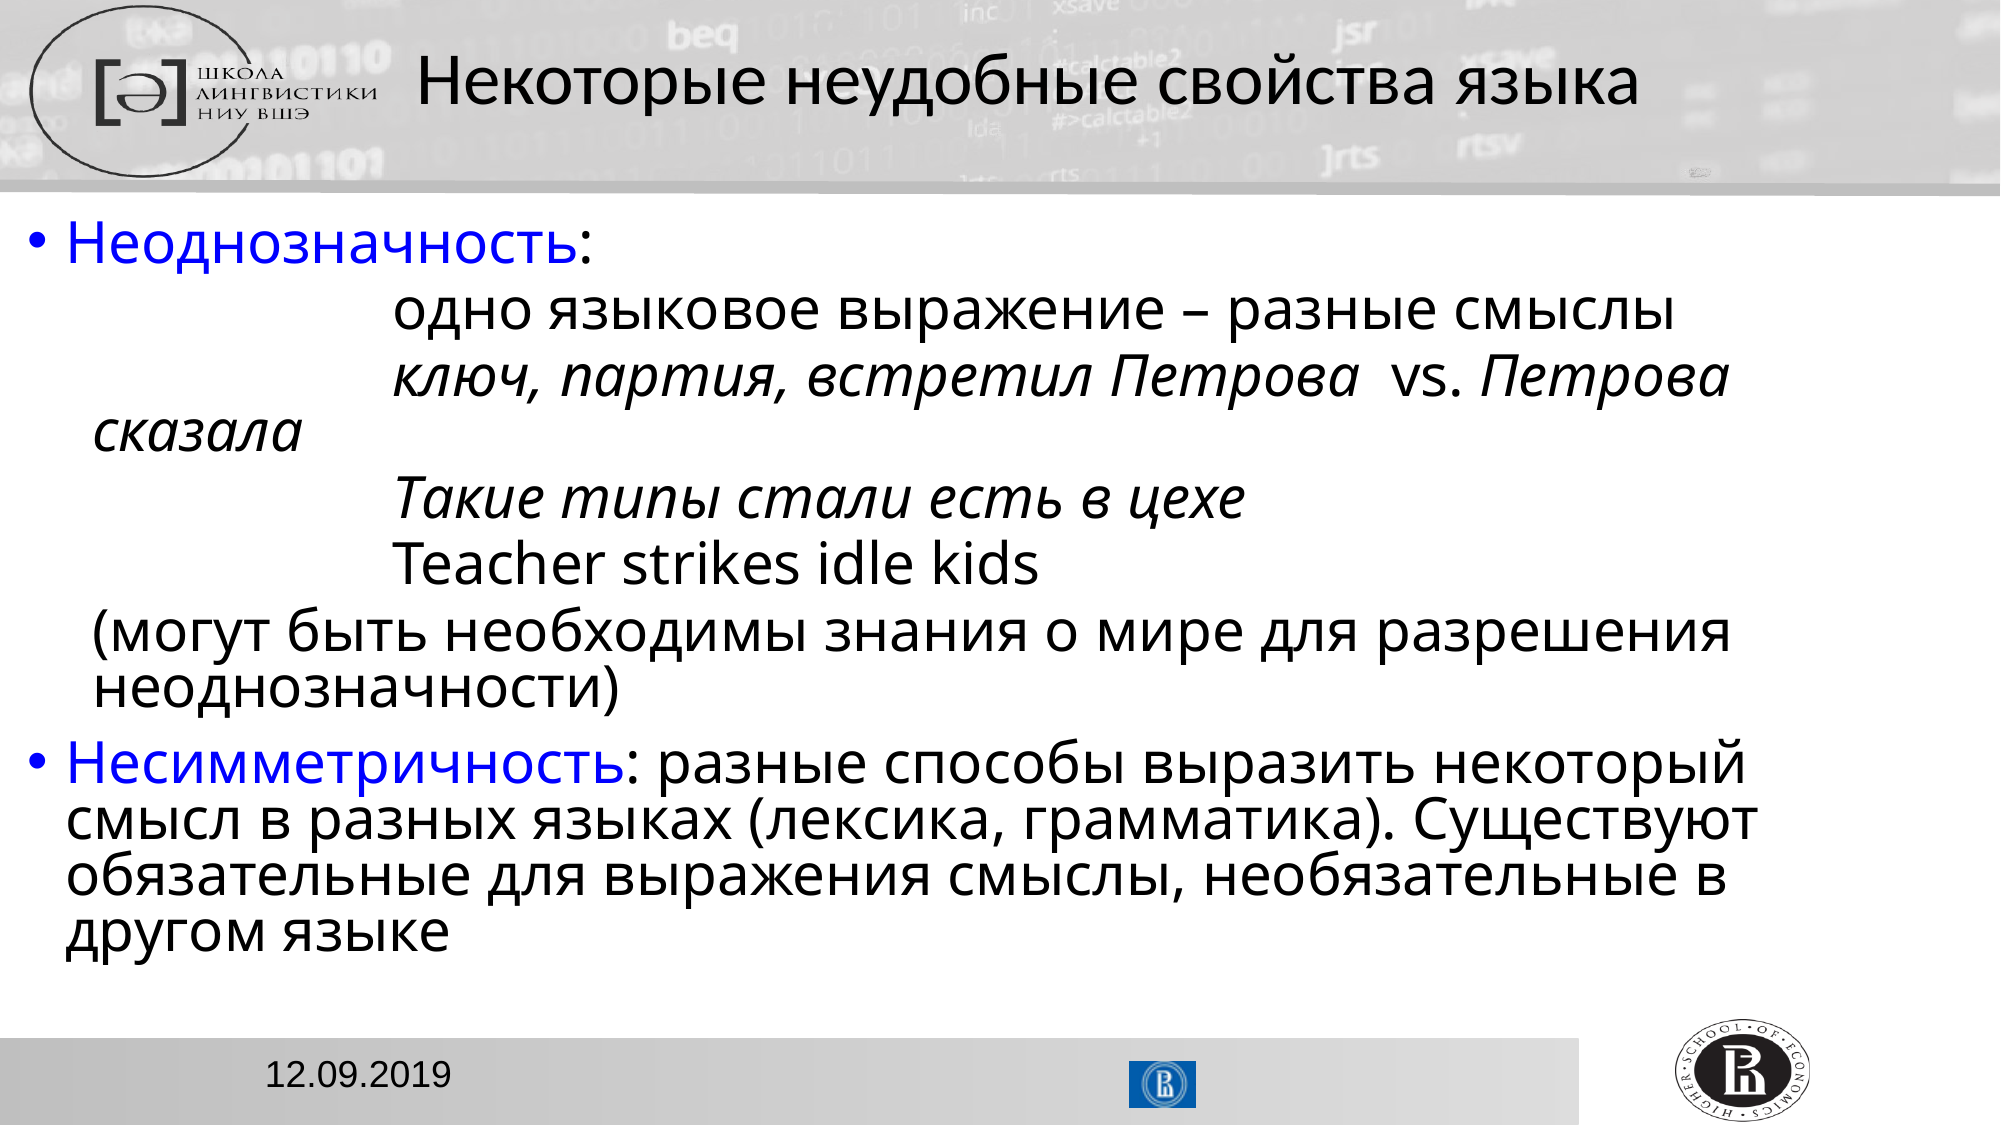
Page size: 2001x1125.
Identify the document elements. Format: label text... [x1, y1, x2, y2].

slide_number [1625, 1042, 1750, 1103]
picture [1675, 1019, 1810, 1124]
picture [0, 0, 2001, 186]
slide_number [249, 1042, 600, 1103]
list Неоднозначность: одно языковое выражение – разные смыслы ключ, партия, встретил Петрова vs. Петрова сказала Такие типы стали есть в цехе Teacher strikes idle kids (могут быть необходимы знания о мире для разрешения неоднозначности) Несимметричность: разные способы выразить некоторый смысл в разных языках (лексика, грамматика). Существуют обязательные для выражения смыслы, необязательные в другом языке [12, 210, 1877, 915]
picture [1129, 1061, 1196, 1108]
title Некоторые неудобные свойства языка [401, 32, 1737, 172]
